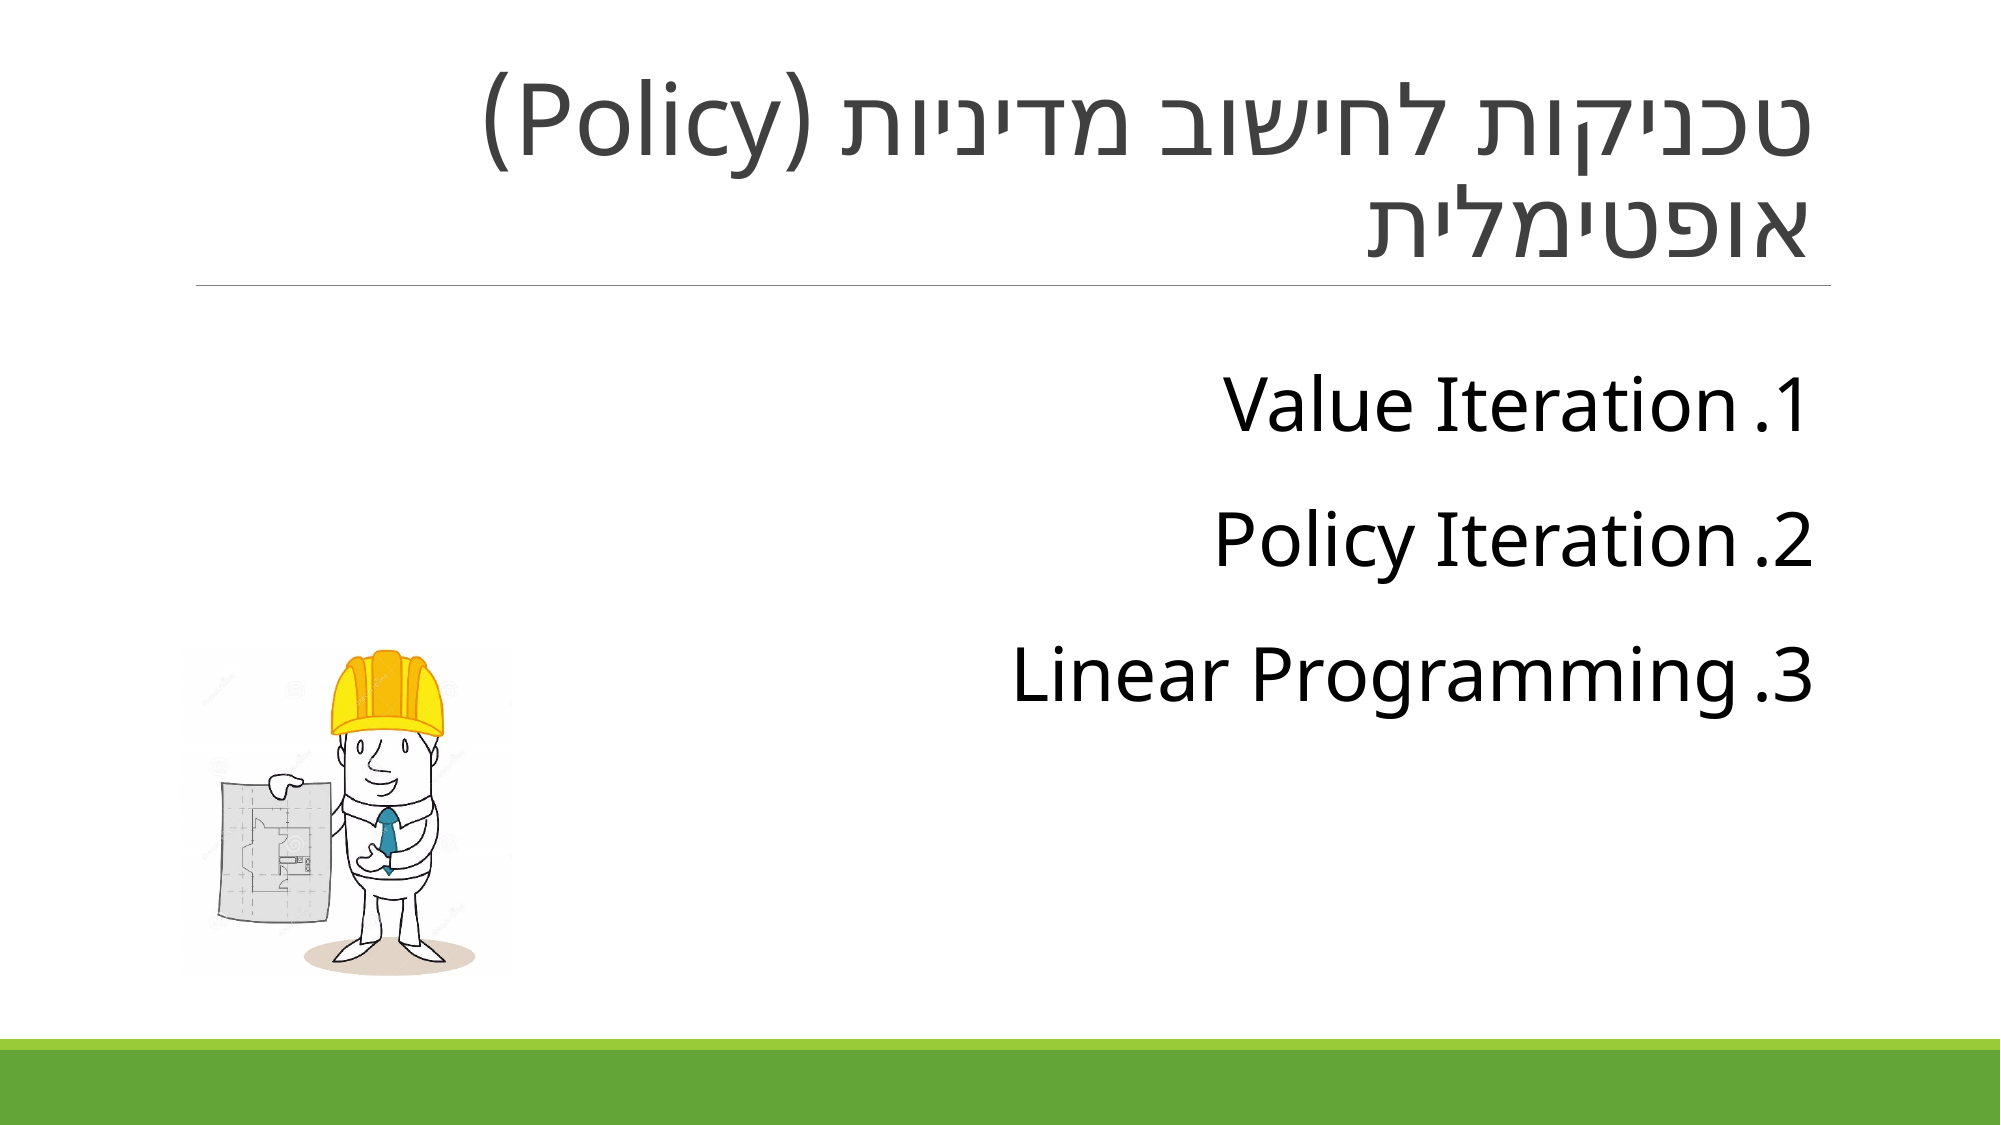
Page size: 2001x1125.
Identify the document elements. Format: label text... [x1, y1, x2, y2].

text_box Value Iteration Policy Iteration Linear Programming [56, 224, 1830, 830]
title טכניקות לחישוב מדיניות (Policy) אופטימלית [180, 47, 1830, 285]
picture [179, 646, 513, 977]
